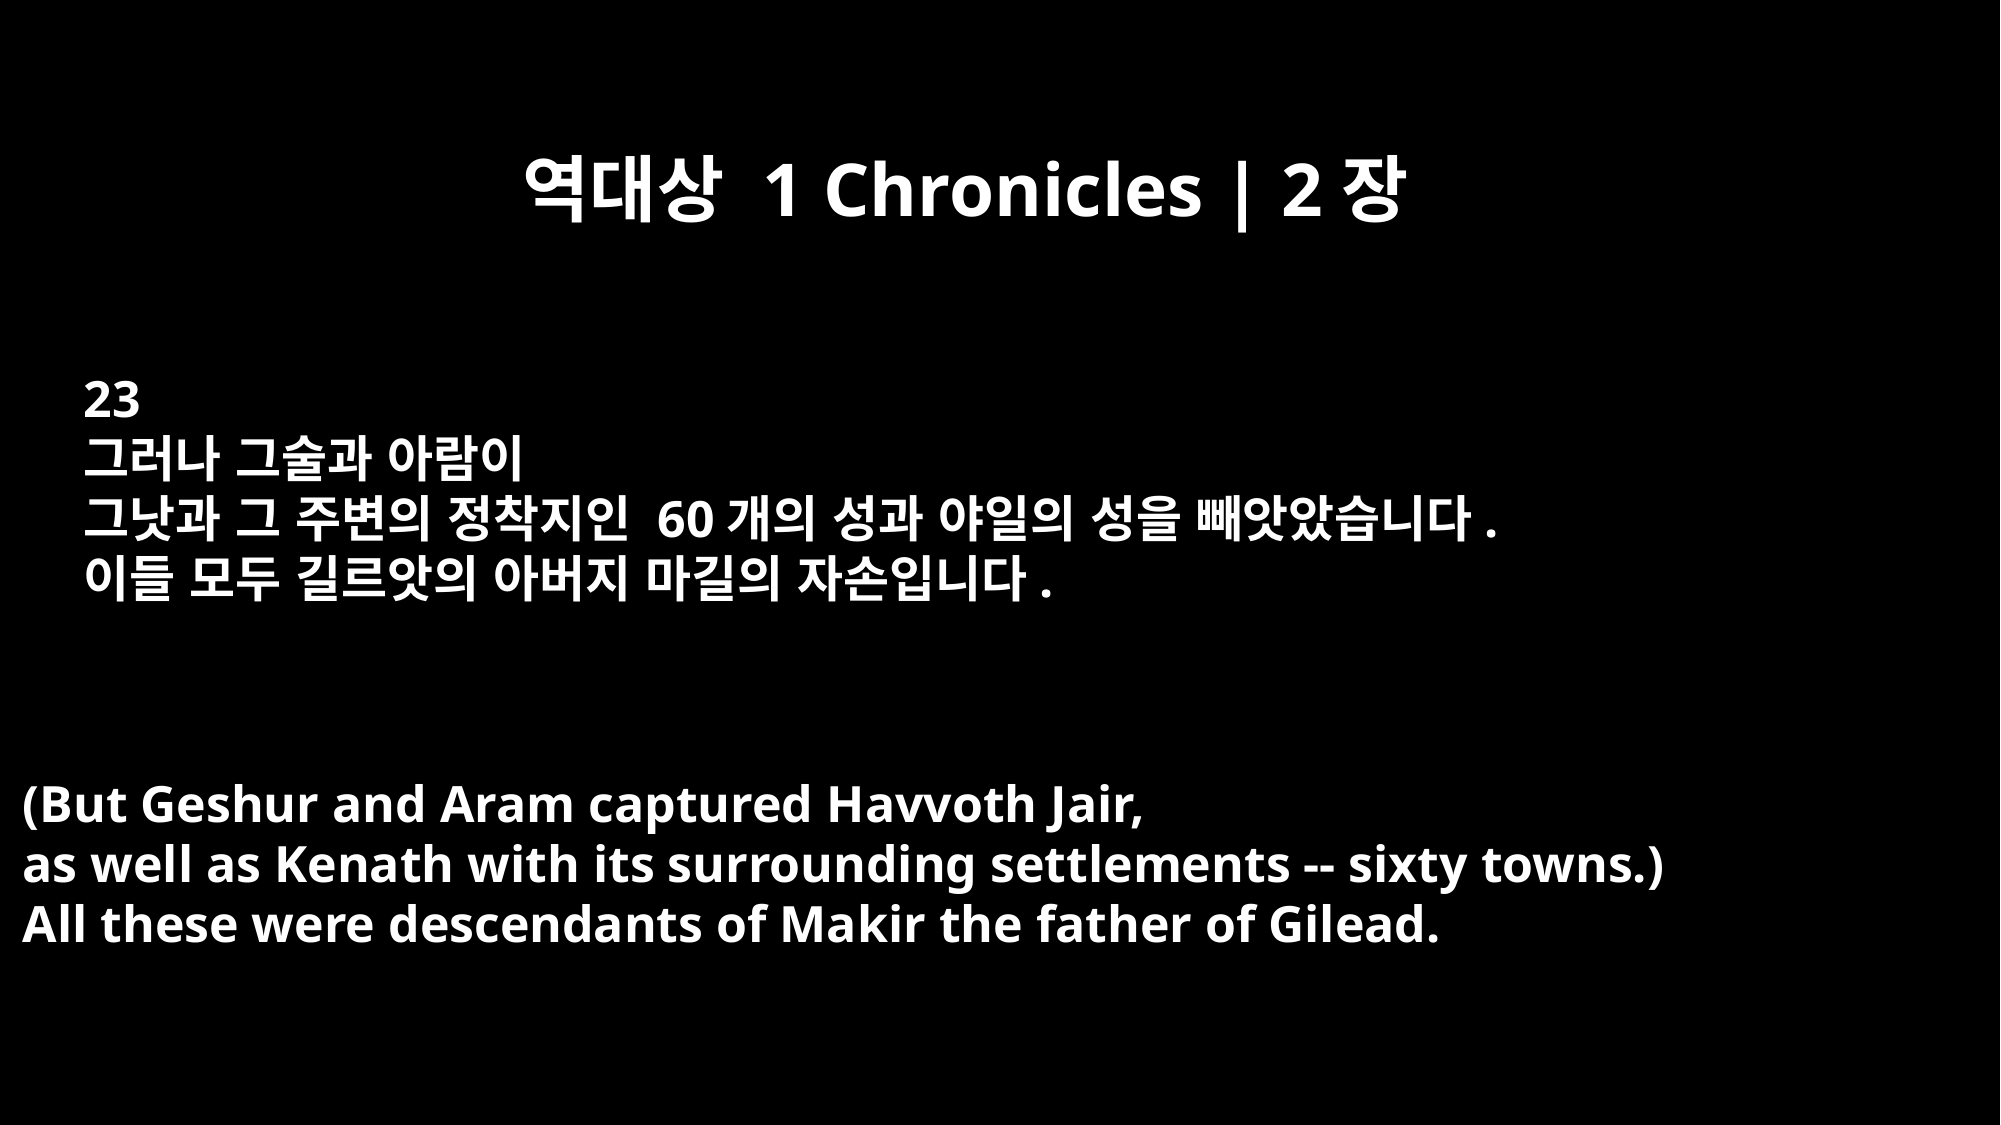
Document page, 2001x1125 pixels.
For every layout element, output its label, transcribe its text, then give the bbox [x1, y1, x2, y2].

text_box 23 그러나 그술과 아람이 그낫과 그 주변의 정착지인 60개의 성과 야일의 성을 빼앗았습니다. 이들 모두 길르앗의 아버지 마길의 자손입니다. [68, 359, 1514, 615]
text_box (But Geshur and Aram captured Havvoth Jair, as well as Kenath with its surrounding settlements -- sixty towns.) All these were descendants of Makir the father of Gilead. [7, 764, 1680, 960]
text_box 역대상 1 Chronicles | 2장 [507, 136, 1424, 239]
